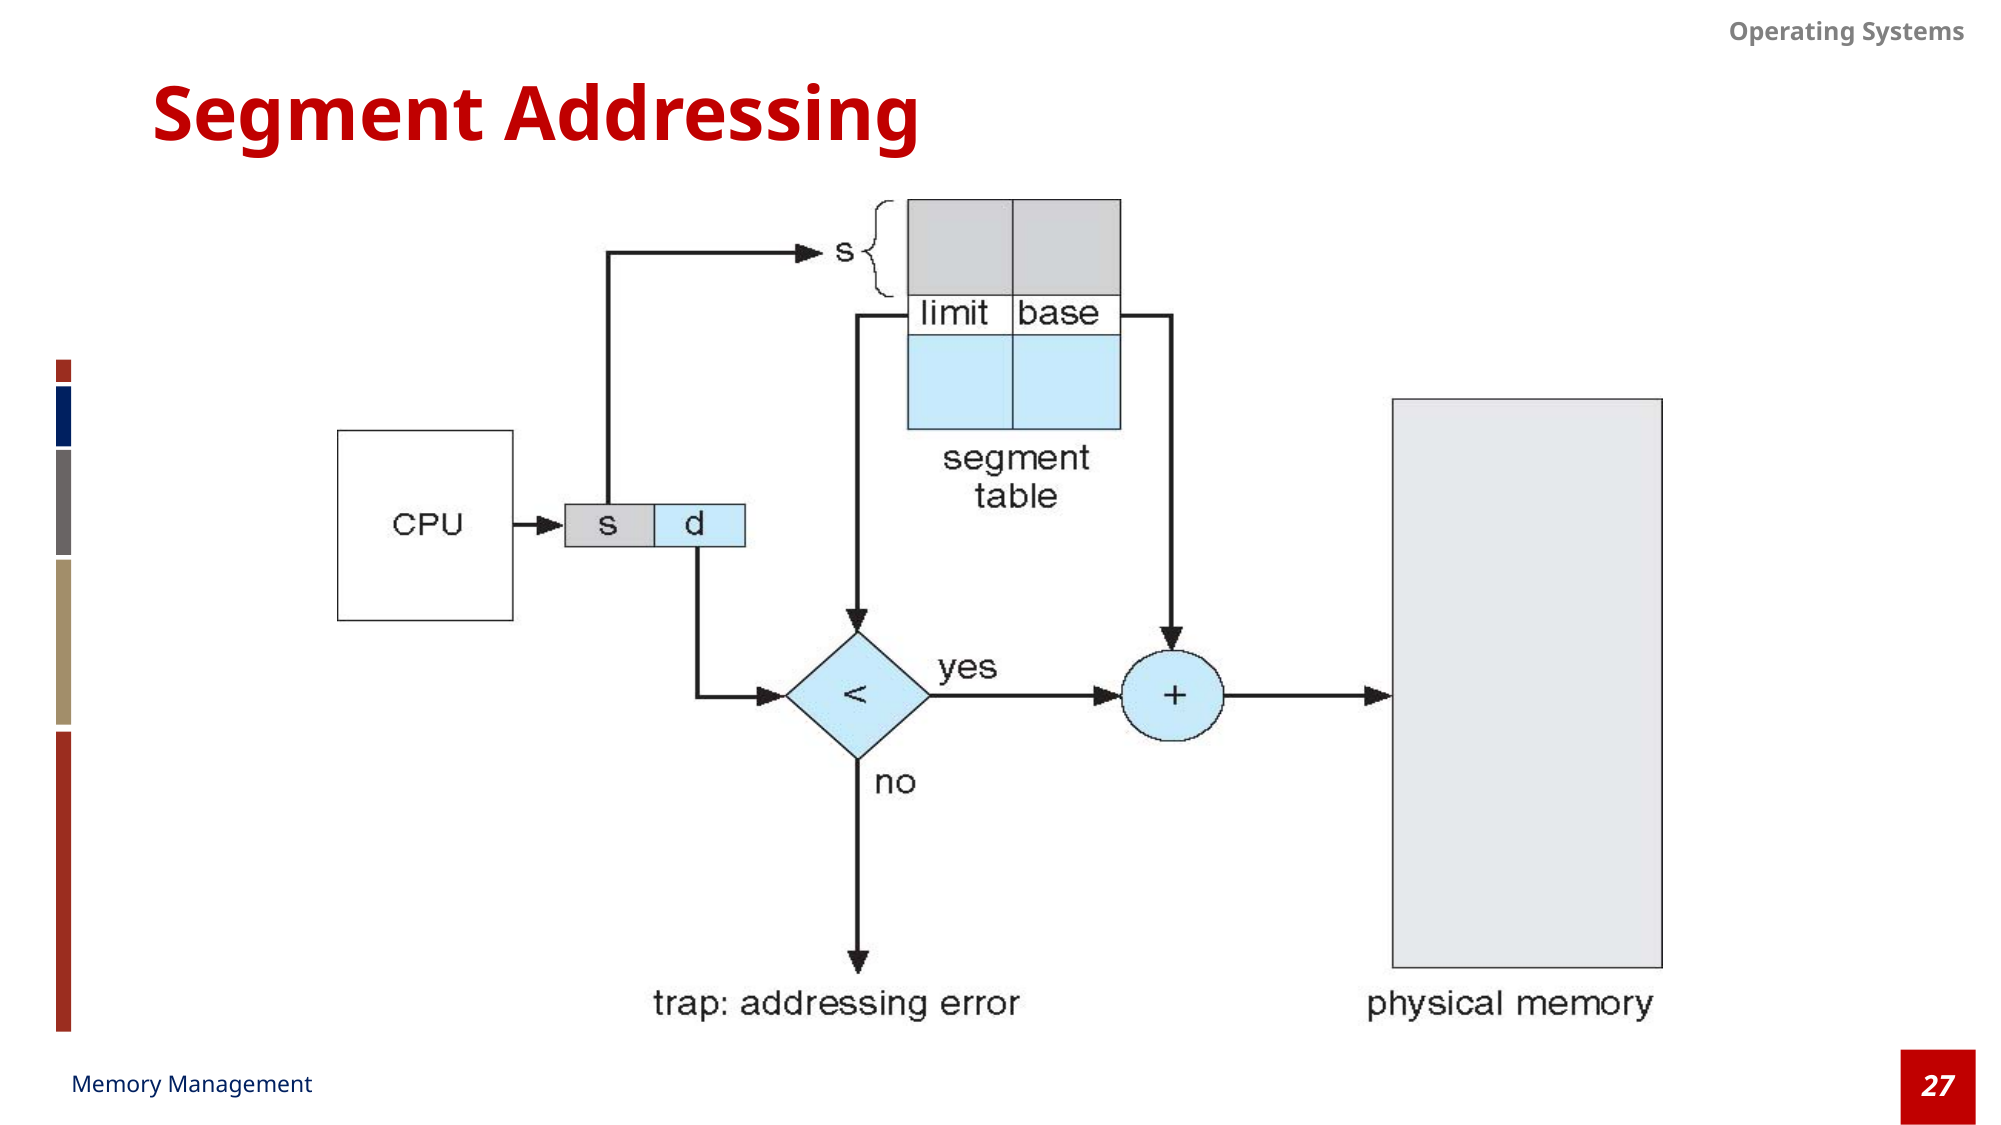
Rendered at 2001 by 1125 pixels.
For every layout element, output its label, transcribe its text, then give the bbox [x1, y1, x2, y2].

title Segment Addressing [137, 7, 1863, 226]
picture [337, 199, 1663, 1026]
